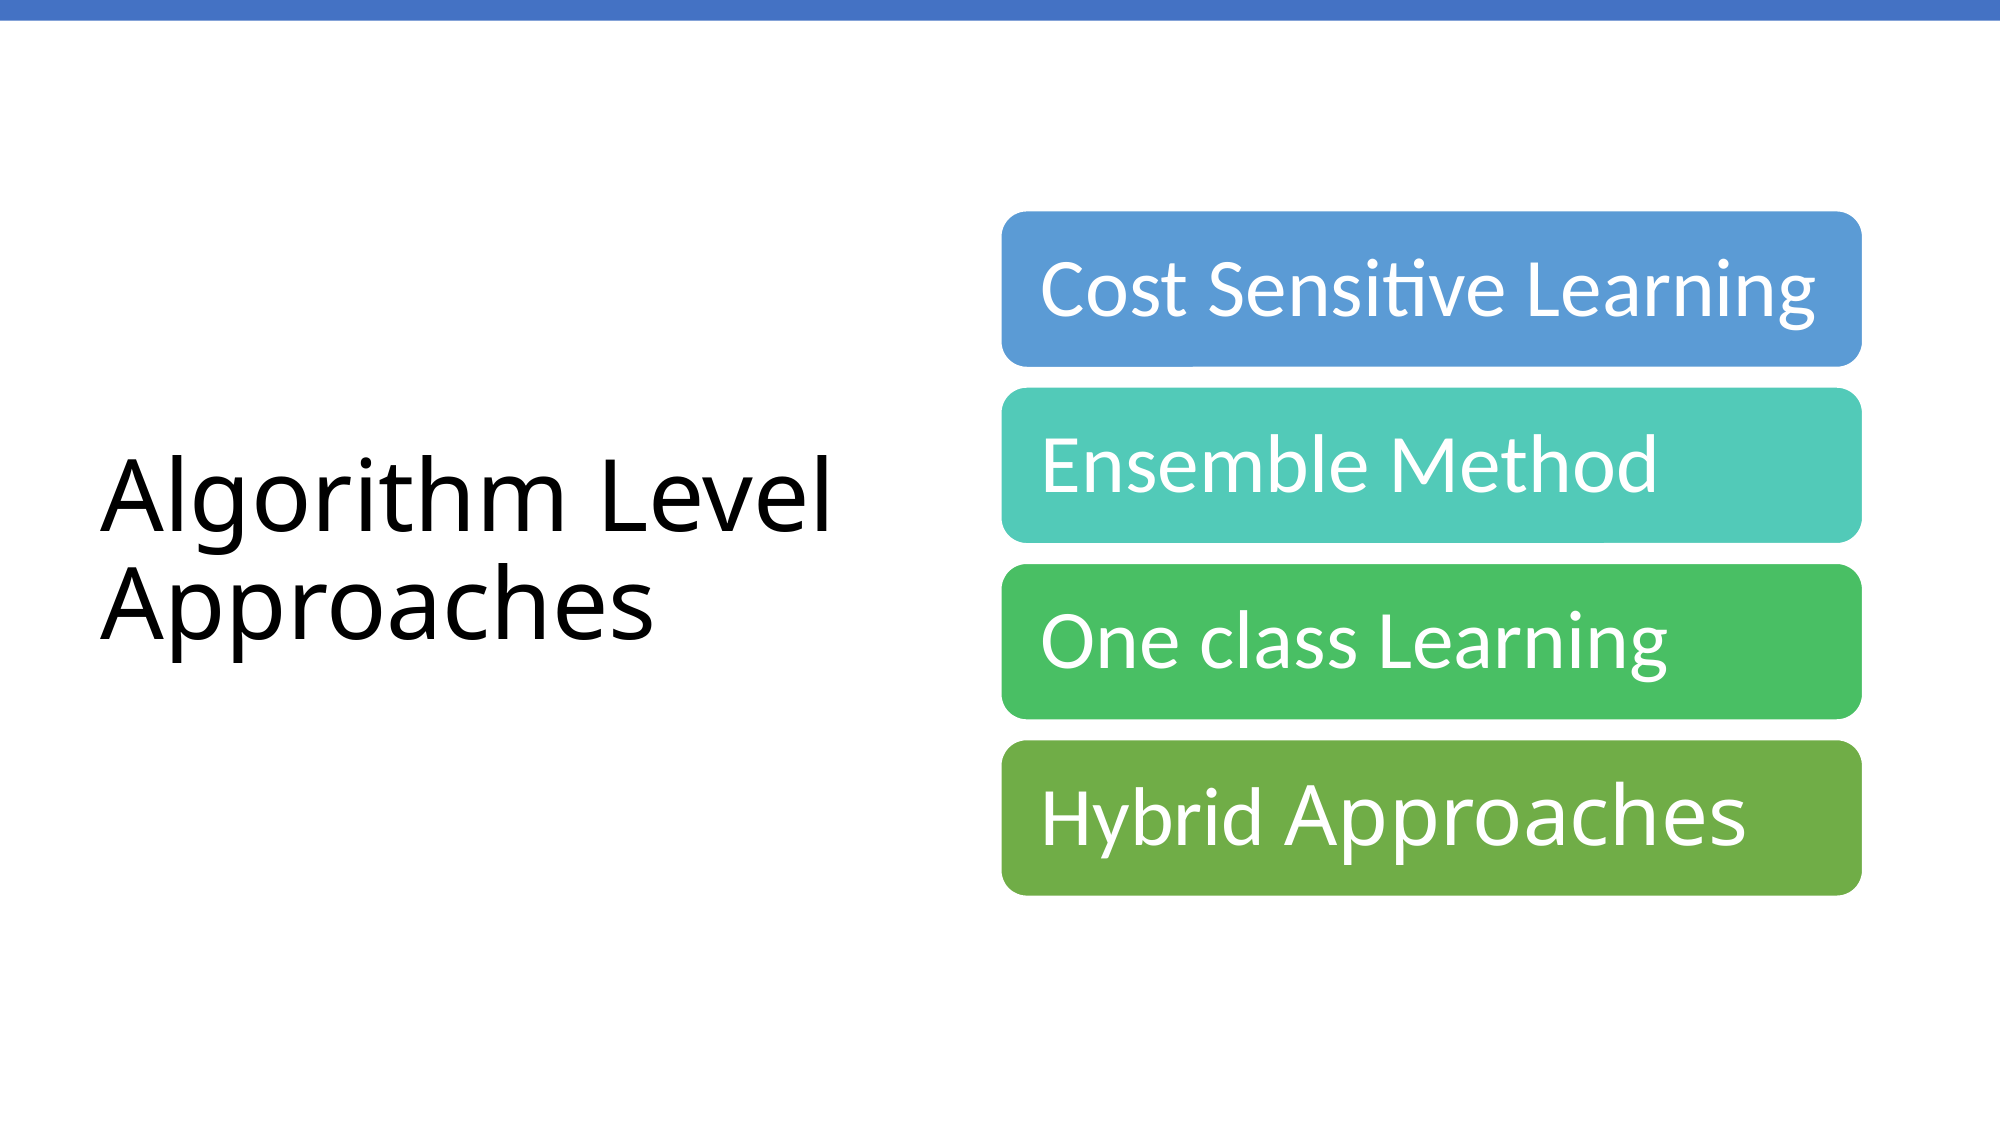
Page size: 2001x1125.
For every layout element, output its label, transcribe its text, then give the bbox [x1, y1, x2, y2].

text_box [0, 0, 2000, 21]
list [1000, 101, 1863, 1005]
title Algorithm Level Approaches [85, 101, 936, 1005]
